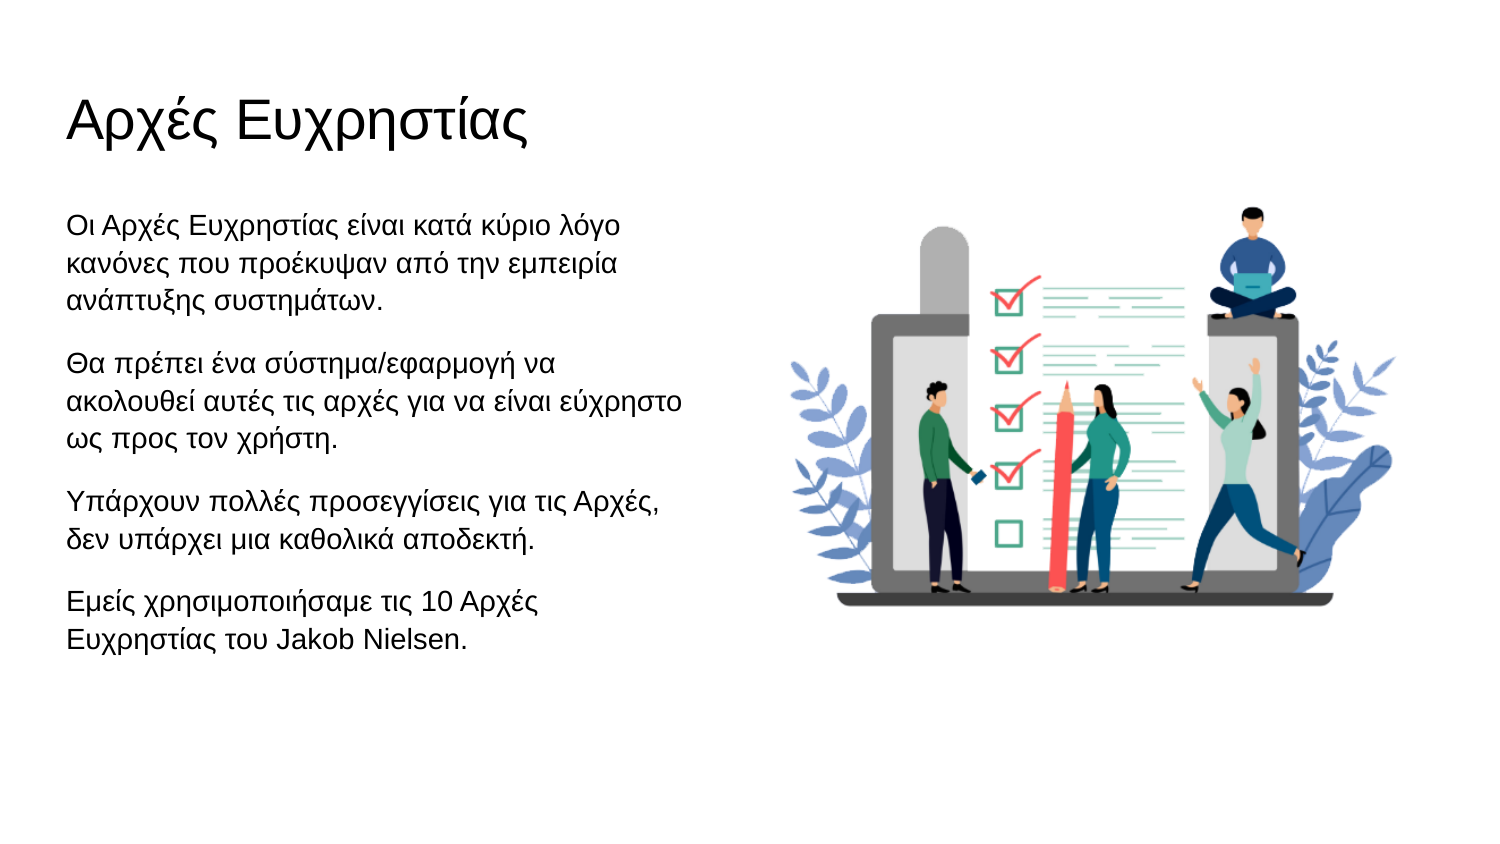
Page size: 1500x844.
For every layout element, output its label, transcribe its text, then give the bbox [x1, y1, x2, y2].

title Αρχές Ευχρηστίας [51, 72, 1449, 167]
picture [739, 178, 1440, 678]
list Οι Αρχές Ευχρηστίας είναι κατά κύριο λόγο κανόνες που προέκυψαν από την εμπειρία ανάπτυξης συστημάτων. Θα πρέπει ένα σύστημα/εφαρμογή να ακολουθεί αυτές τις αρχές για να είναι εύχρηστο ως προς τον χρήστη. Υπάρχουν πολλές προσεγγίσεις για τις Αρχές, δεν υπάρχει μια καθολικά αποδεκτή. Εμείς χρησιμοποιήσαμε τις 10 Αρχές Ευχρηστίας του Jakob Nielsen. [51, 189, 708, 750]
